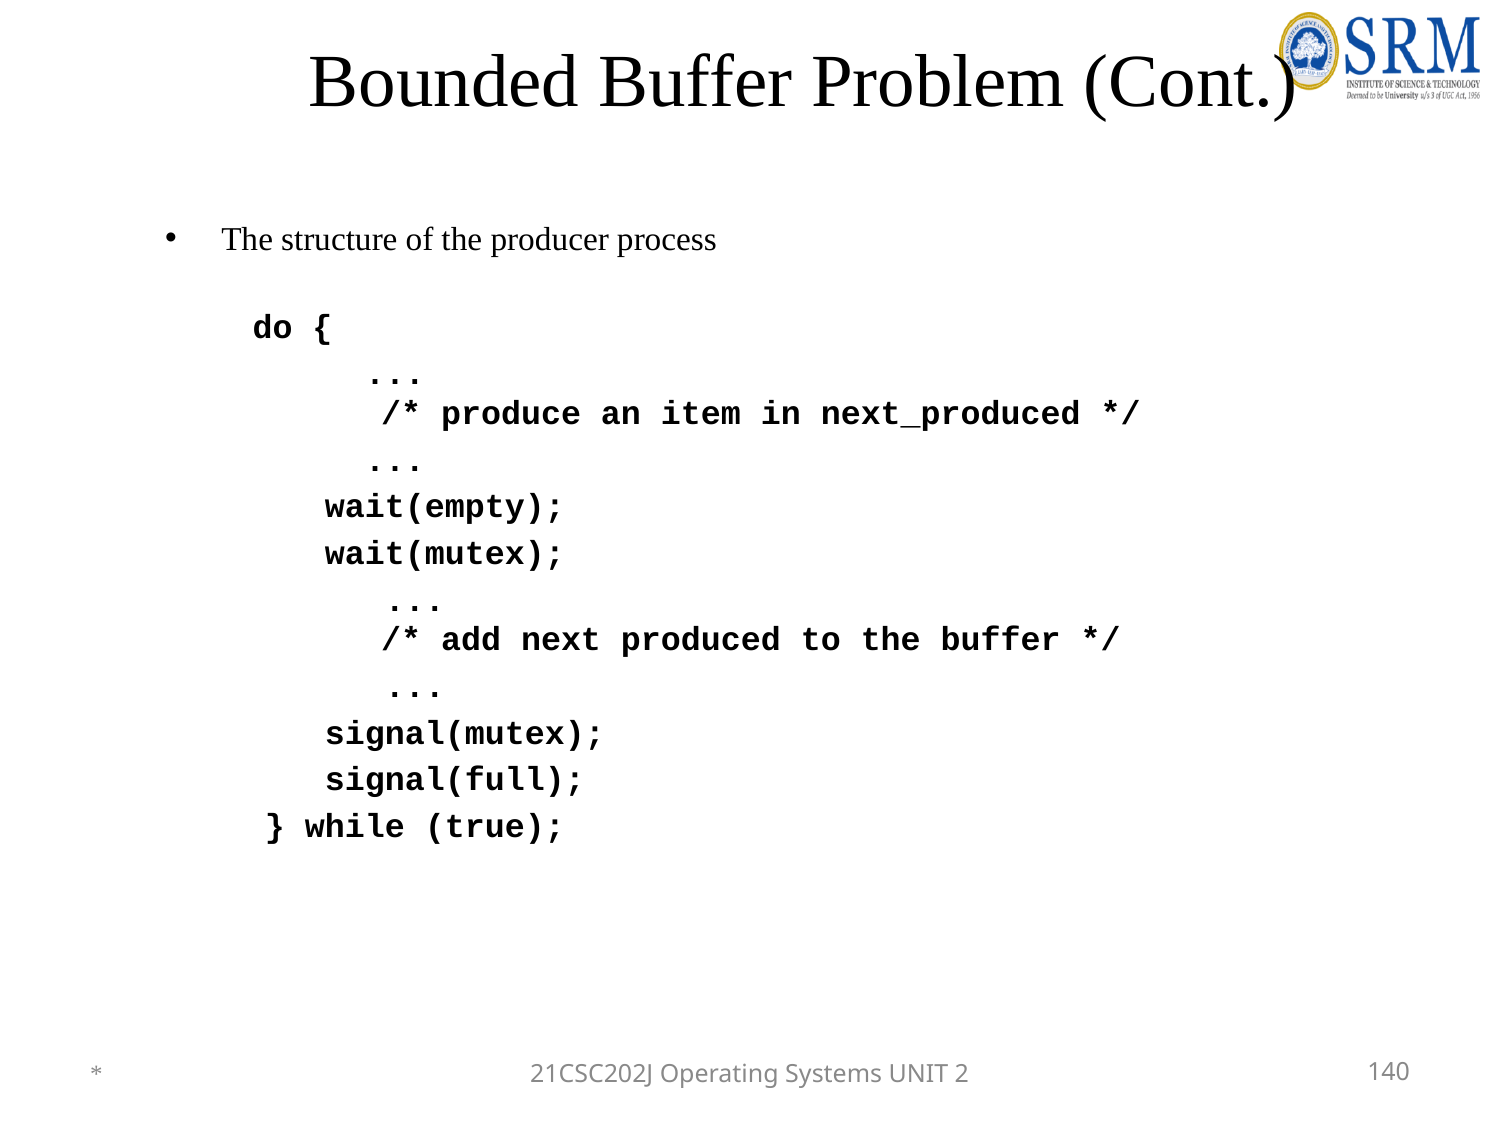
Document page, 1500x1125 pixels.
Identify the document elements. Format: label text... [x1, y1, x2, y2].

text_box * [75, 1042, 425, 1103]
title Bounded Buffer Problem (Cont.) [182, 28, 1425, 124]
text_box 21CSC202J Operating Systems UNIT 2 [512, 1042, 988, 1103]
list The structure of the producer process do { ... /* produce an item in next_produced */ ... wait(empty); wait(mutex); ... /* add next produced to the buffer */ ... signal(mutex); signal(full); } while (true); [150, 209, 1438, 1010]
text_box ‹#› [1074, 1042, 1425, 1103]
picture [1279, 12, 1480, 100]
